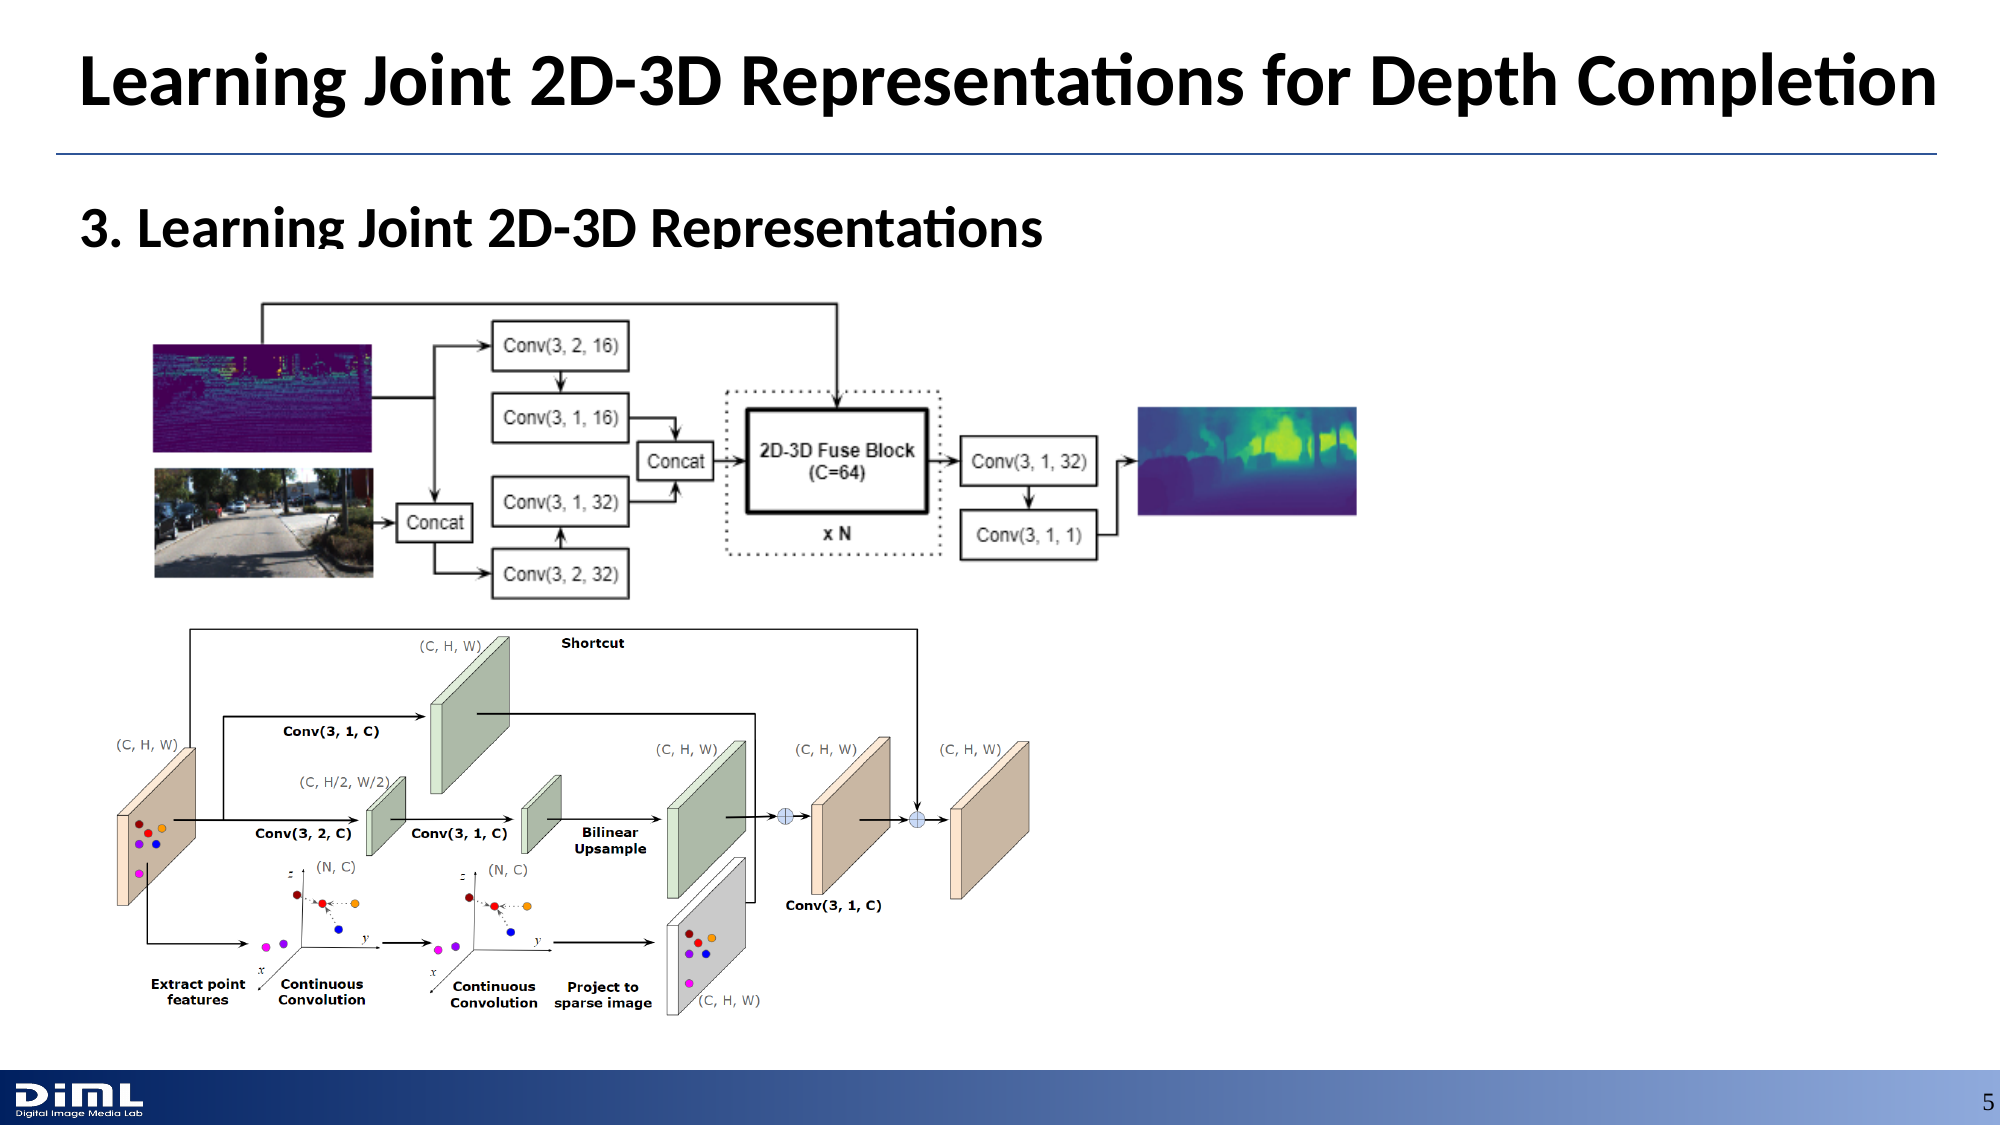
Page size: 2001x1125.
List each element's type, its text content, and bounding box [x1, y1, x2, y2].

picture [74, 249, 1382, 1023]
text_box 3. Learning Joint 2D-3D Representations [64, 181, 1070, 267]
picture [11, 1078, 147, 1122]
slide_number 5 [1560, 1070, 2000, 1125]
title Learning Joint 2D-3D Representations for Depth Completion [64, 11, 1983, 152]
